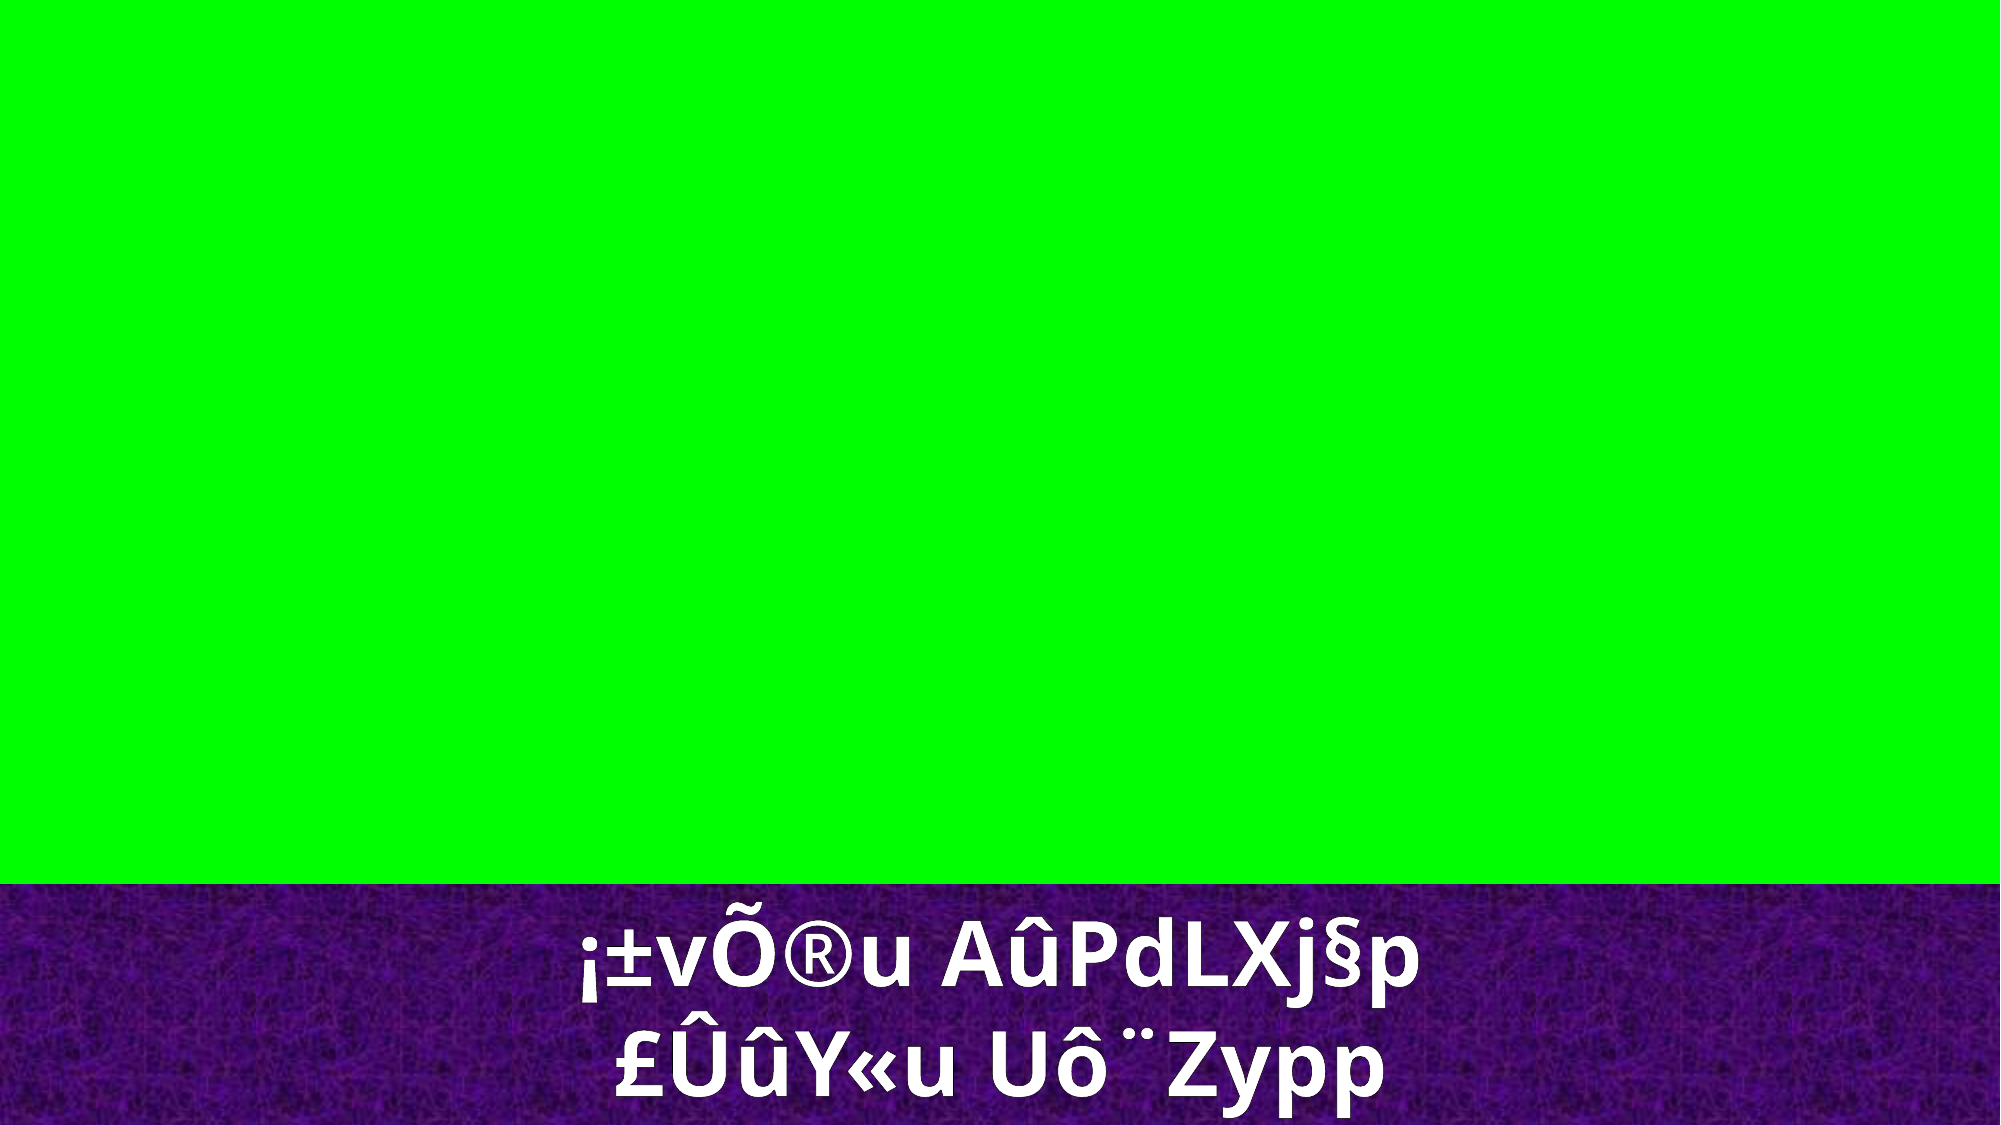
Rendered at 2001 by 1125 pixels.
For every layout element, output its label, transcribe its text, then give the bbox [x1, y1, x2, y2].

text_box ¡±vÕ®u AûPdLXj§p £ÛûY«u Uô¨Zypp [0, 887, 2000, 1123]
